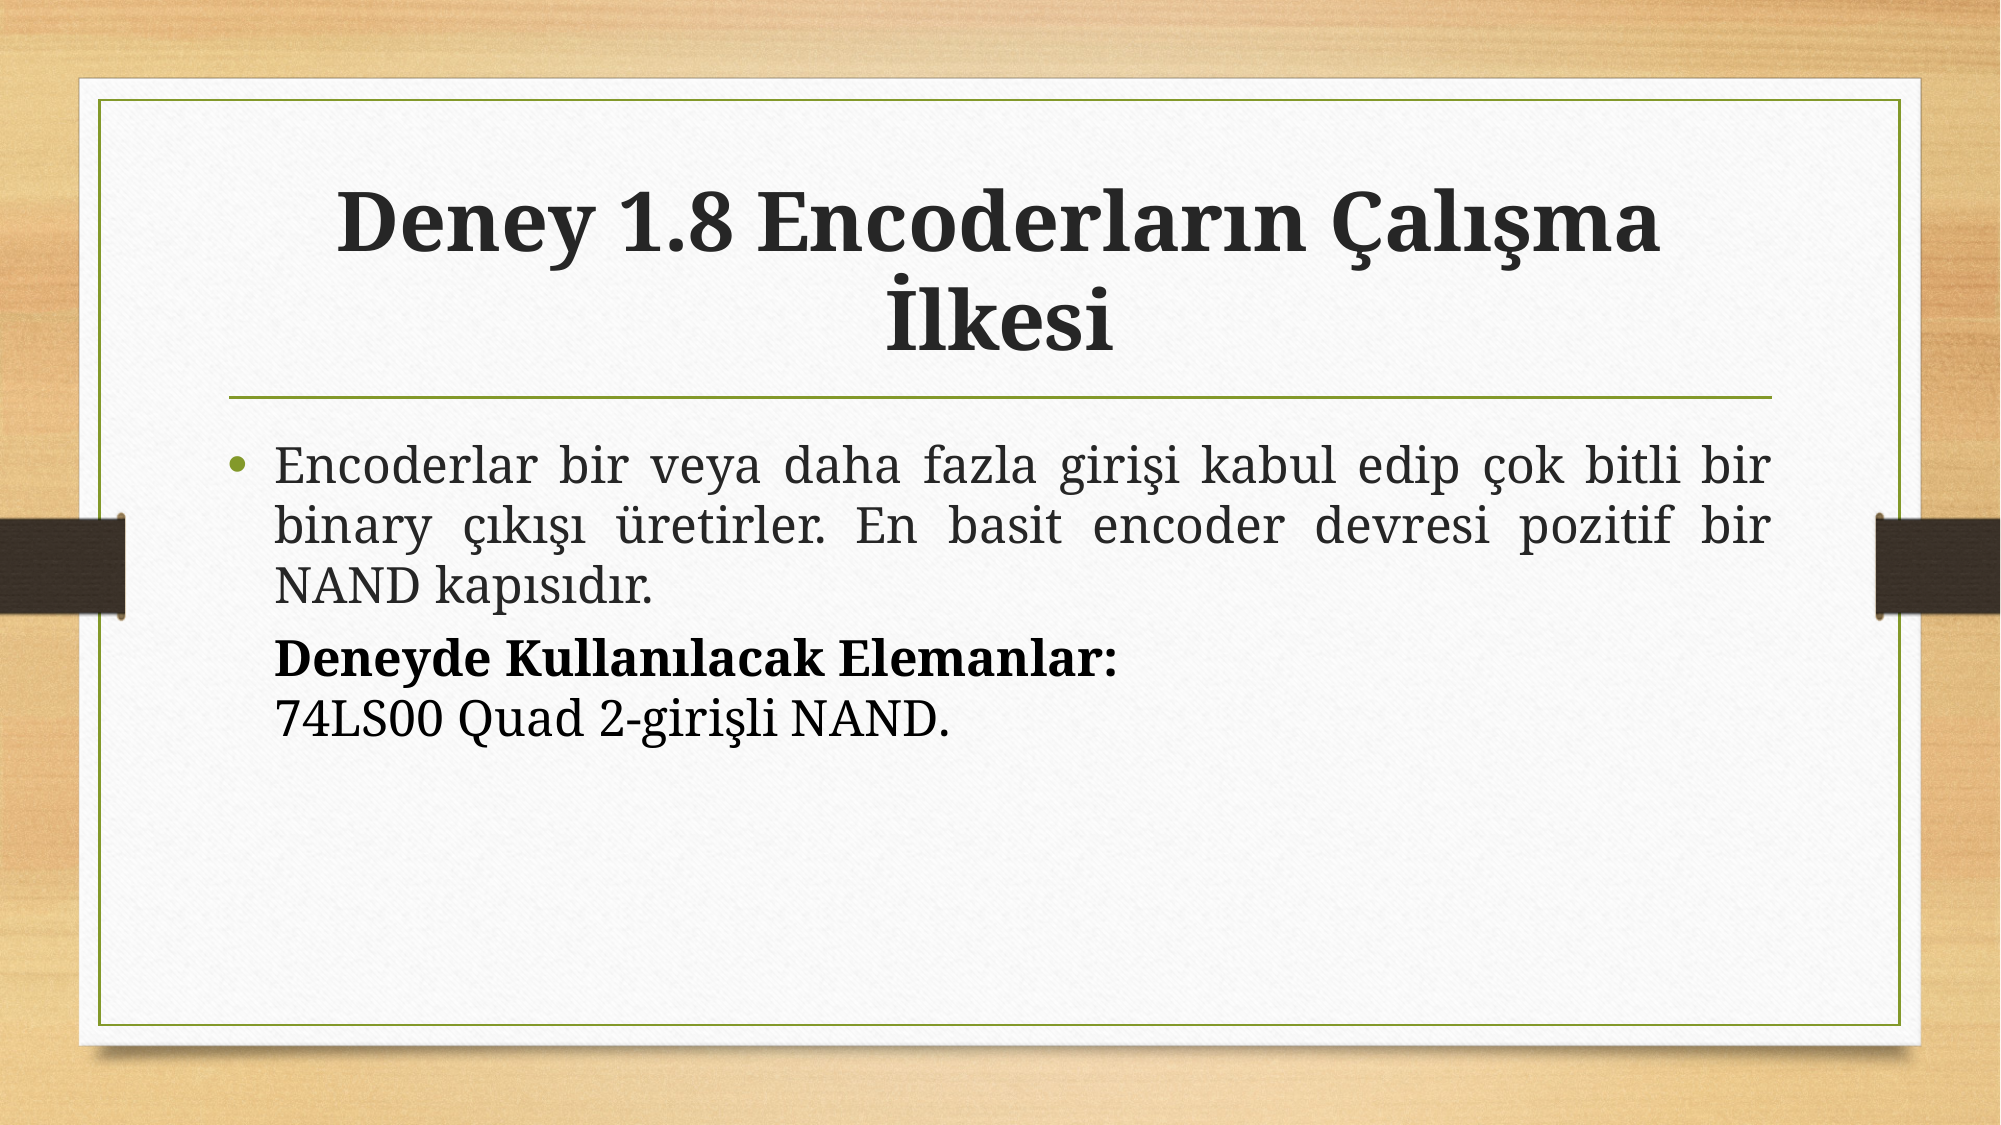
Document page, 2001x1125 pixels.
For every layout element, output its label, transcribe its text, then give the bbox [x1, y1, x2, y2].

picture [0, 0, 2001, 1125]
title Deney 1.8 Encoderların Çalışma İlkesi [212, 161, 1788, 375]
list Encoderlar bir veya daha fazla girişi kabul edip çok bitli bir binary çıkışı üretirler. En basit encoder devresi pozitif bir NAND kapısıdır. [212, 425, 1788, 971]
text_box Deneyde Kullanılacak Elemanlar: 74LS00 Quad 2-girişli NAND. [259, 619, 1260, 755]
